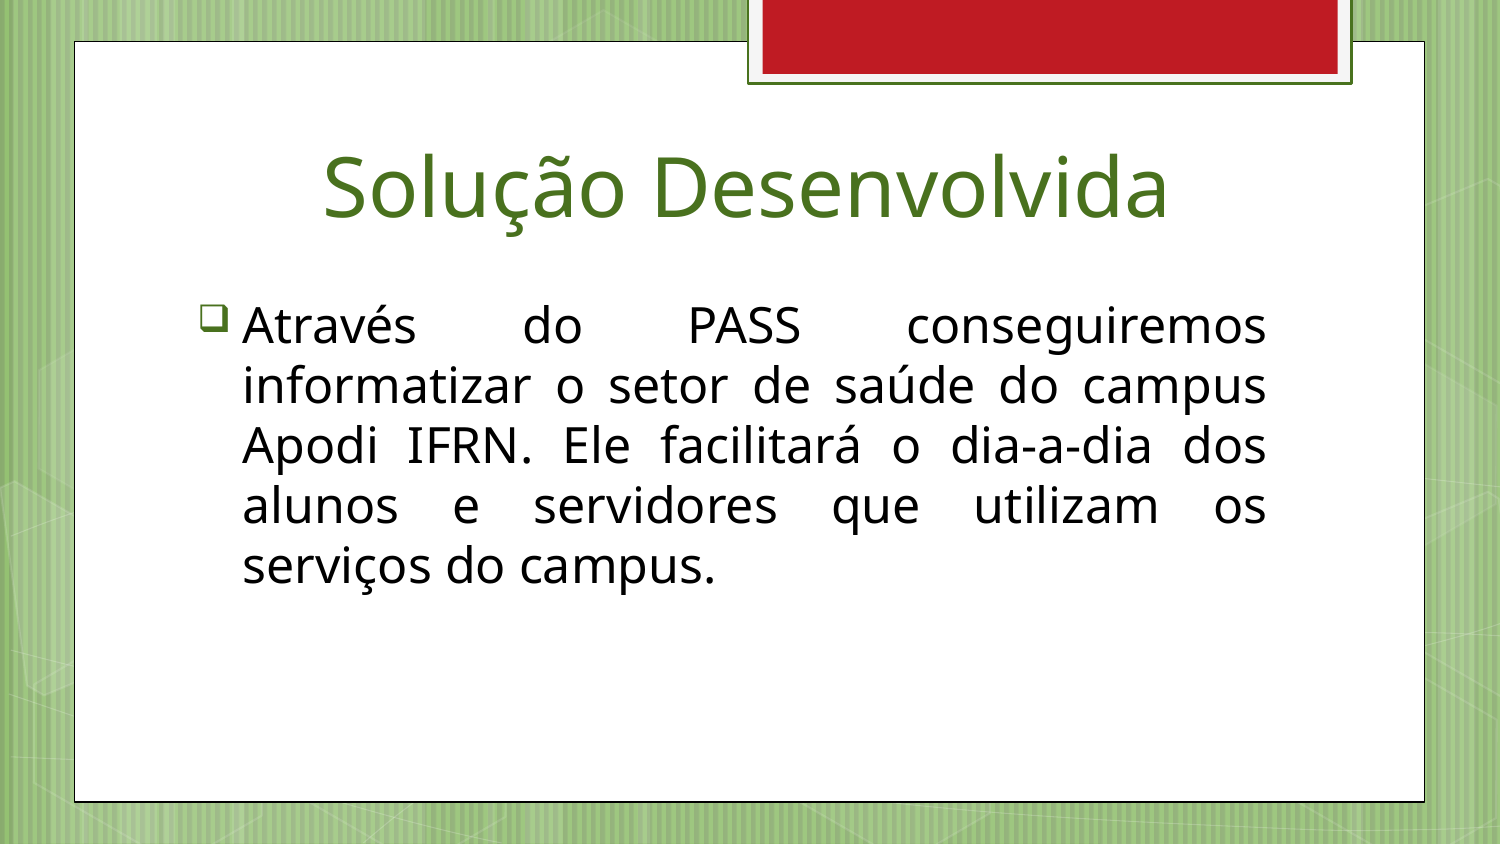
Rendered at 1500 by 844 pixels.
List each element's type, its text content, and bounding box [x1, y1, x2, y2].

title Solução Desenvolvida [171, 126, 1324, 267]
list Através do PASS conseguiremos informatizar o setor de saúde do campus Apodi IFRN. Ele facilitará o dia-a-dia dos alunos e servidores que utilizam os serviços do campus. [171, 285, 1283, 718]
